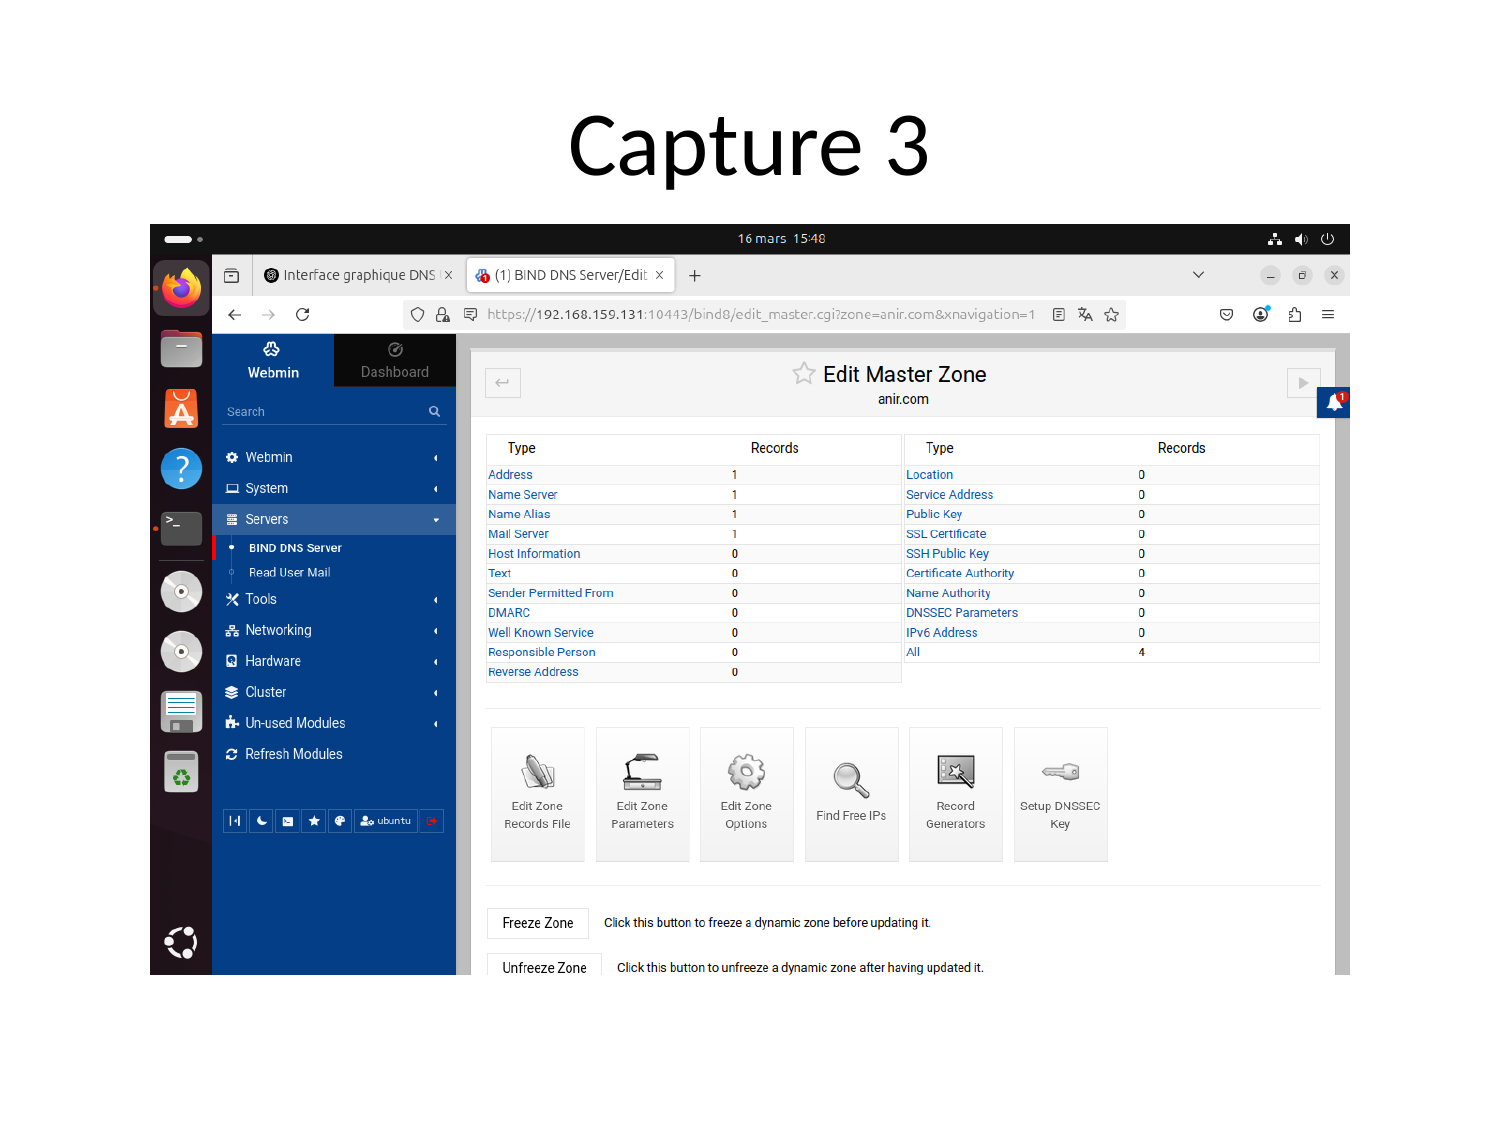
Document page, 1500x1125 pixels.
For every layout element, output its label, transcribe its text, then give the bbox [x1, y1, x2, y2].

picture [149, 224, 1351, 976]
title Capture 3 [75, 45, 1425, 233]
